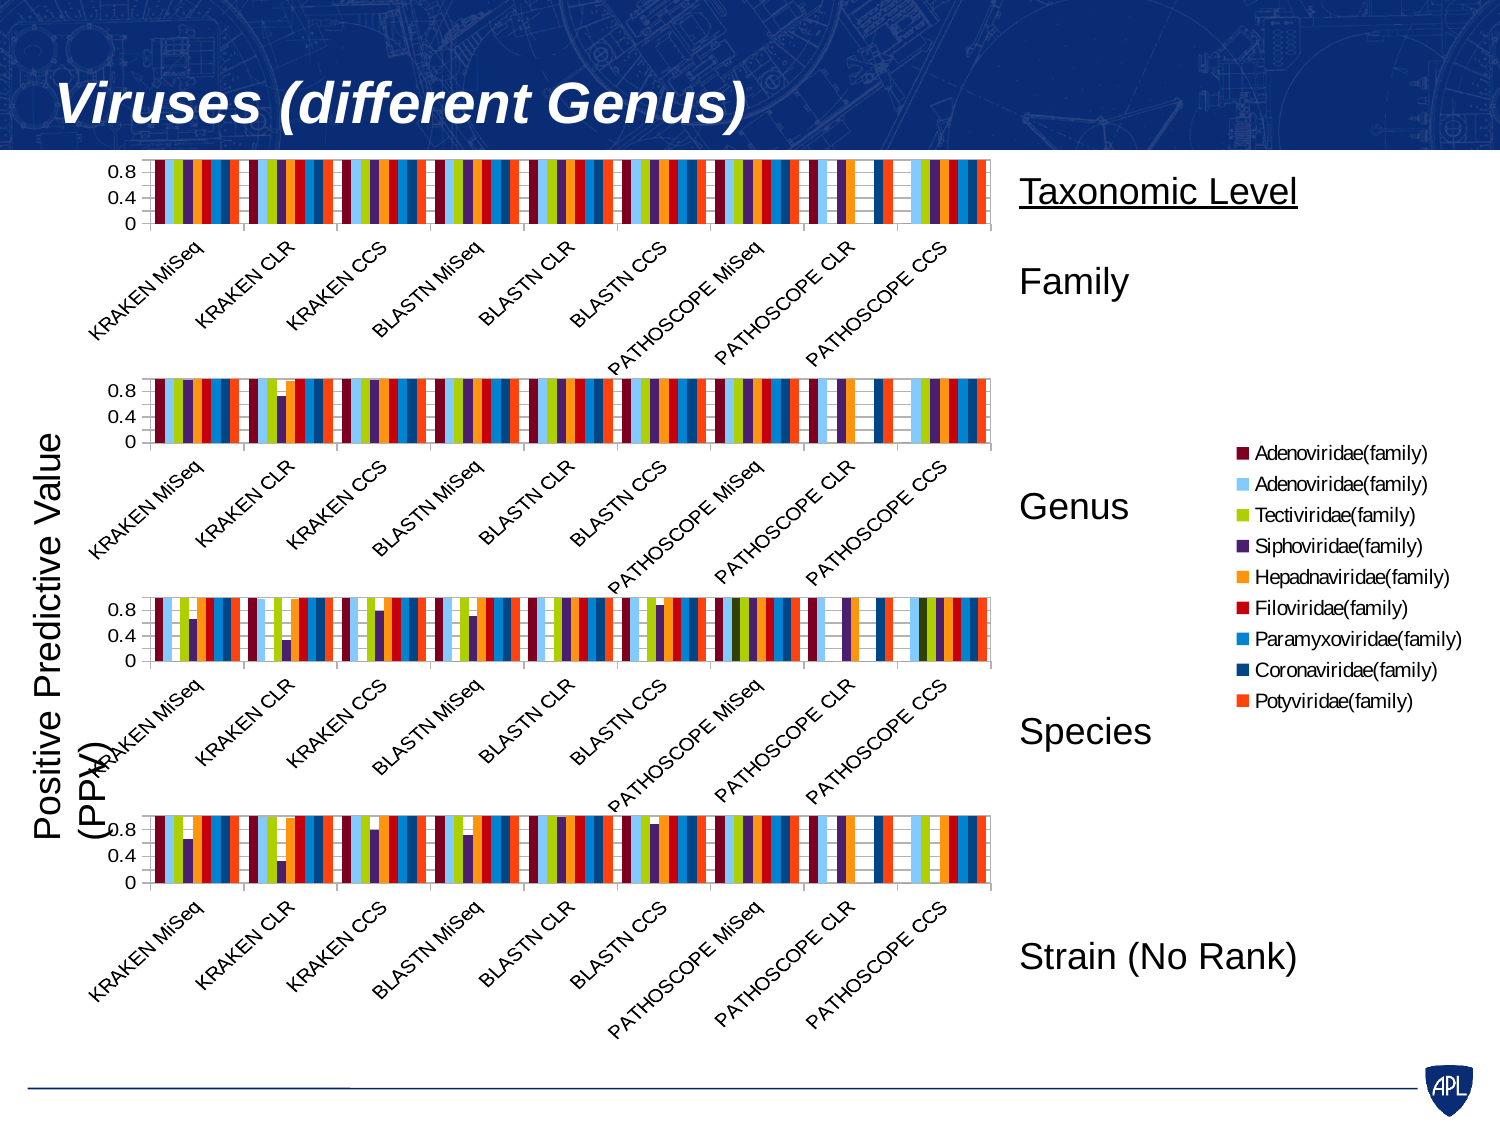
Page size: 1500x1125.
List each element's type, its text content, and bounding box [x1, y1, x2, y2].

text_box Viruses (different Genus) [39, 11, 1478, 144]
chart [64, 155, 1010, 1044]
picture [1419, 1059, 1479, 1121]
picture [1229, 434, 1478, 721]
picture [0, 0, 1500, 150]
text_box Taxonomic Level Family Genus Species Strain (No Rank) [1014, 159, 1313, 931]
text_box Positive Predictive Value (PPV) [15, 307, 59, 856]
